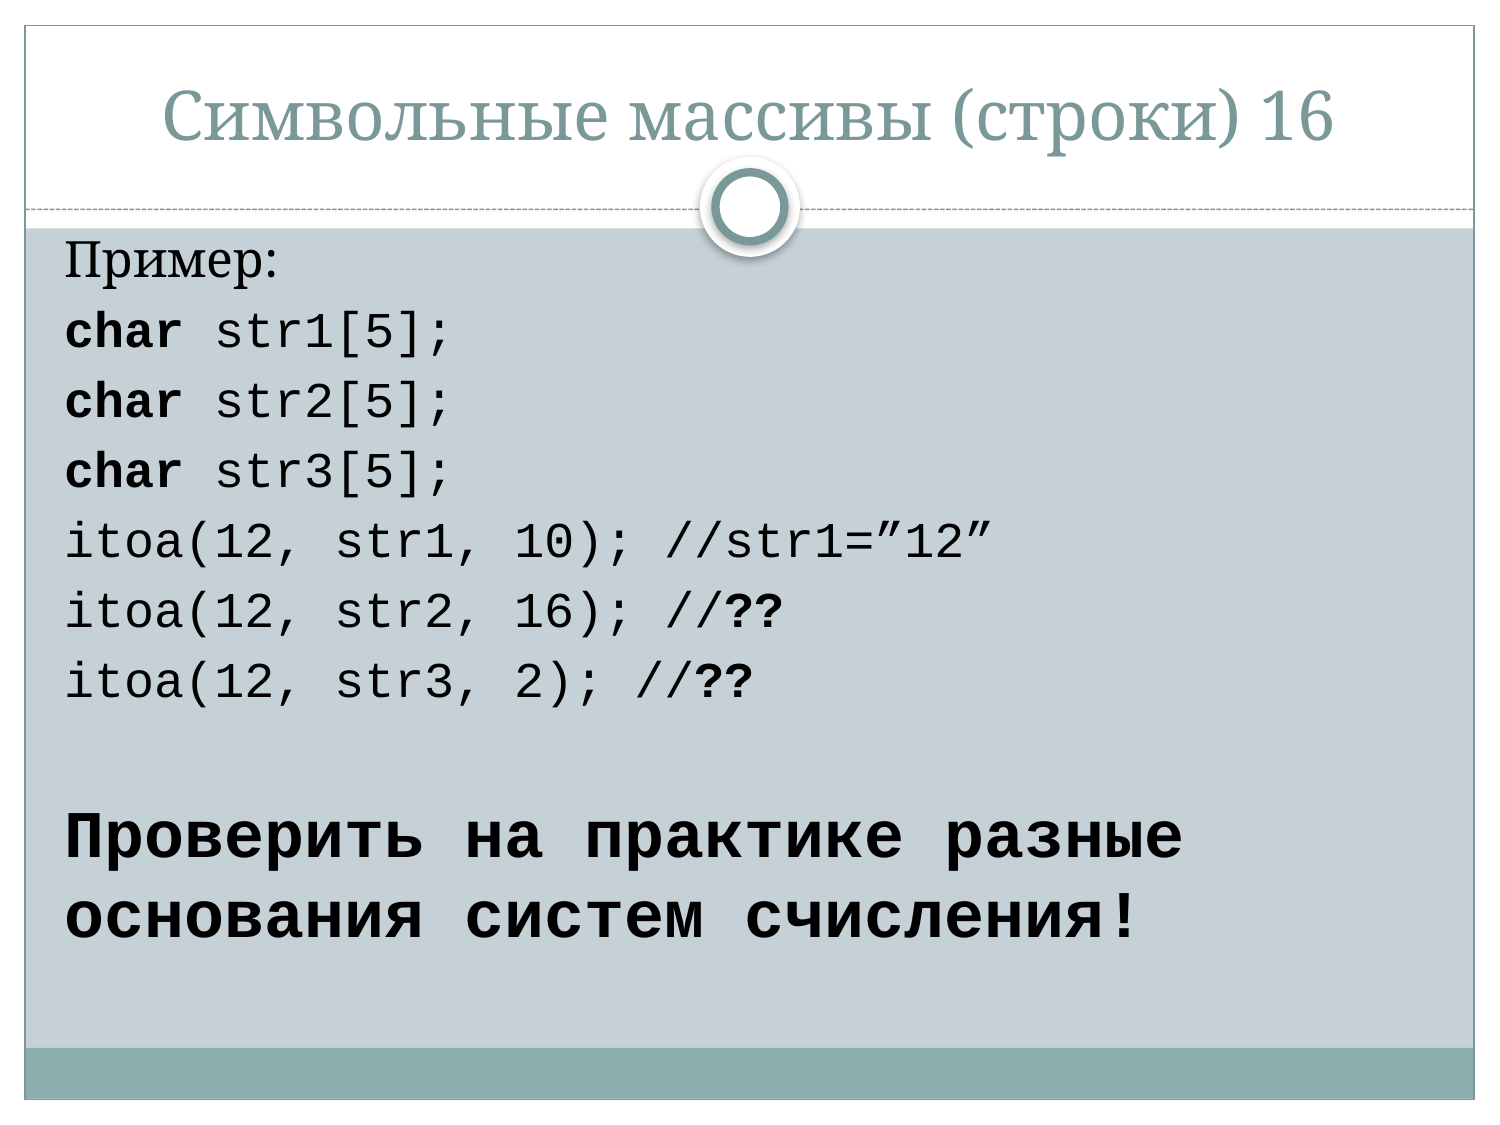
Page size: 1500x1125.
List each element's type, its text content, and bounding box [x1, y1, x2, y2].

title Символьные массивы (строки) 16 [49, 37, 1450, 162]
list Пример: char str1[5]; char str2[5]; char str3[5]; itoa(12, str1, 10); //str1=”12” itoa(12, str2, 16); //?? itoa(12, str3, 2); //?? Проверить на практике разные основания систем счисления! [49, 219, 1445, 1106]
